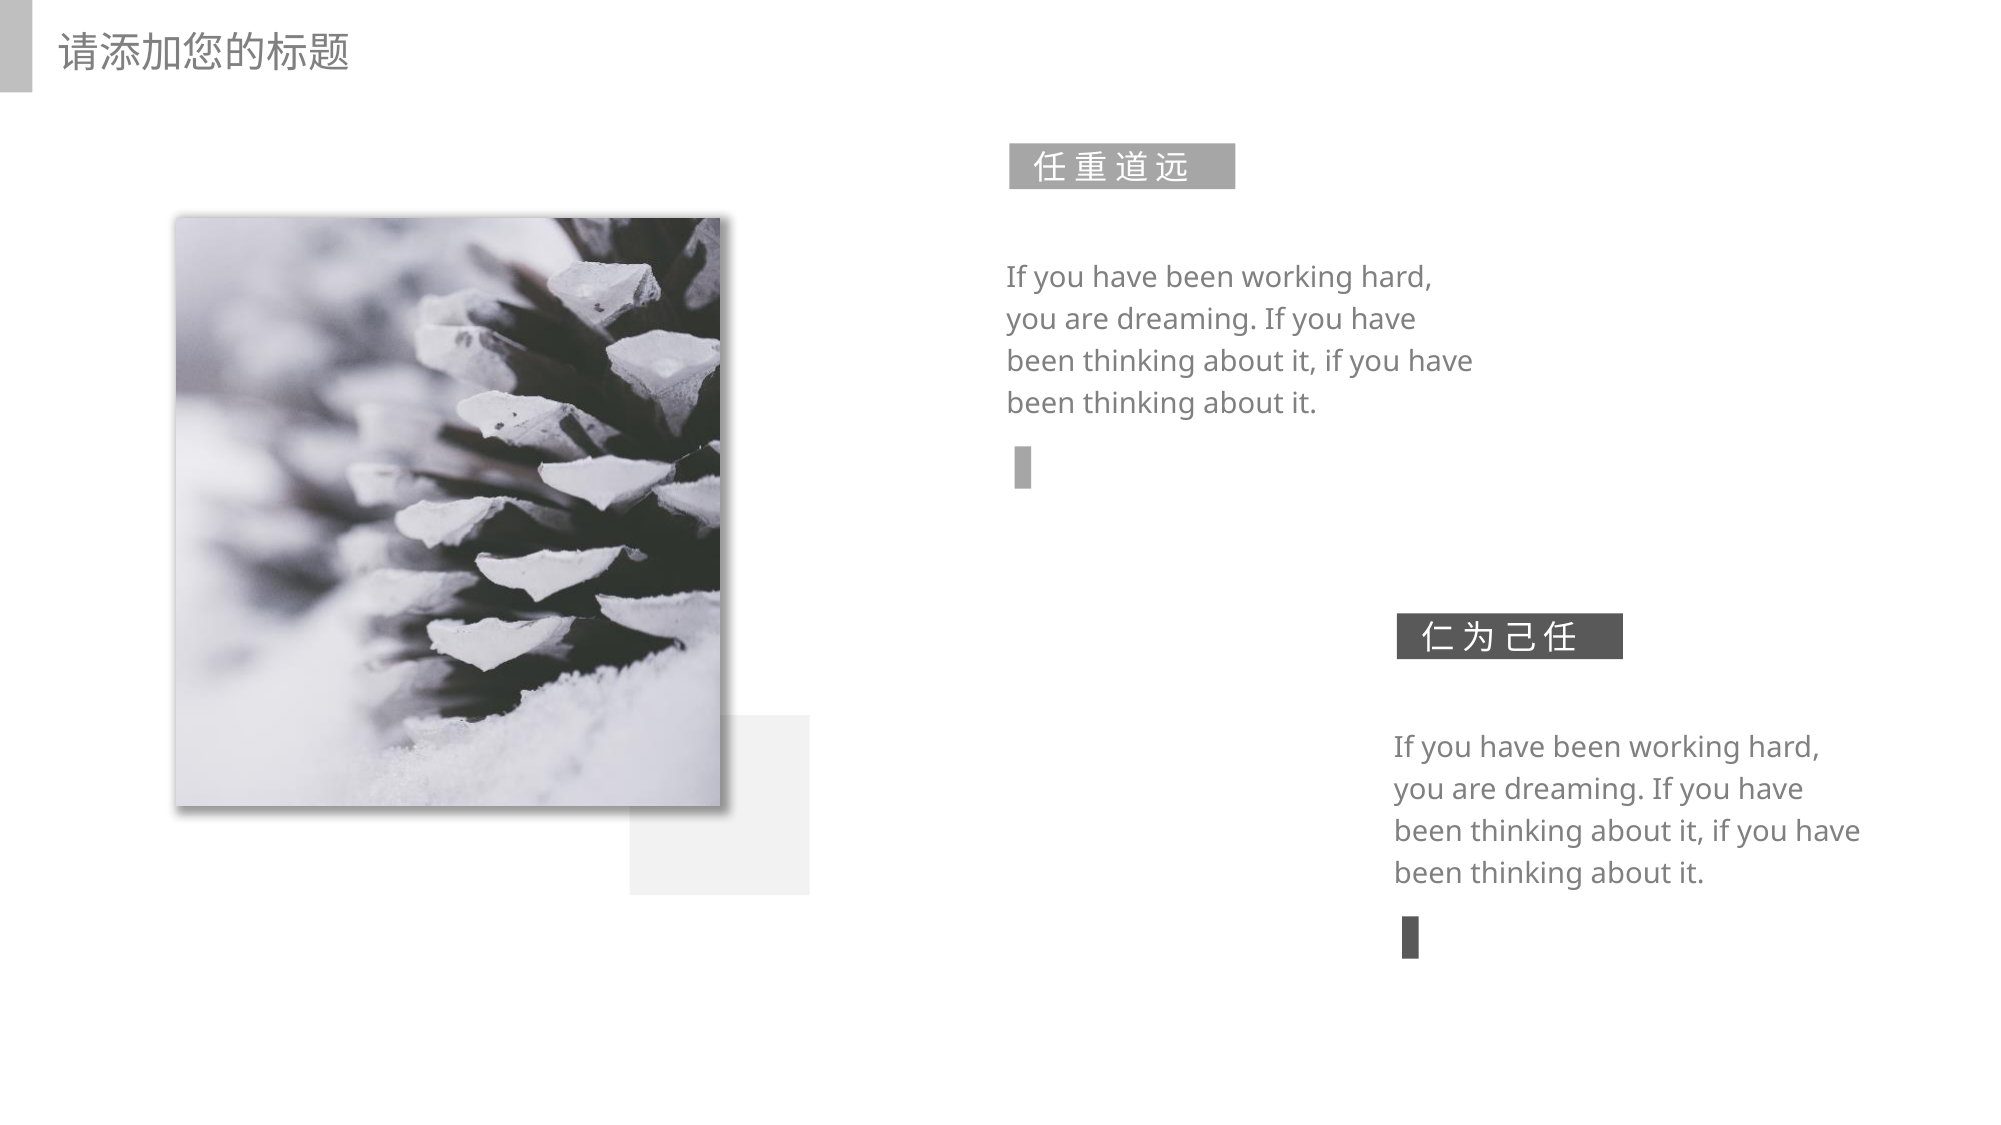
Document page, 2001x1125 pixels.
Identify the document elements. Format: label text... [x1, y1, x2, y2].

text_box [1396, 612, 1406, 660]
text_box [629, 714, 811, 896]
text_box If you have been working hard, you are dreaming. If you have been thinking about it, if you have been thinking about it. [1379, 714, 1893, 897]
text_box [0, 0, 350, 93]
text_box [1008, 142, 1019, 190]
picture [176, 218, 720, 806]
text_box [1401, 915, 1420, 960]
text_box 仁 为 己 任 [1406, 608, 1633, 664]
text_box [1013, 445, 1032, 490]
text_box 任 重 道 远 [1019, 138, 1246, 194]
text_box If you have been working hard, you are dreaming. If you have been thinking about it, if you have been thinking about it. [991, 244, 1506, 427]
